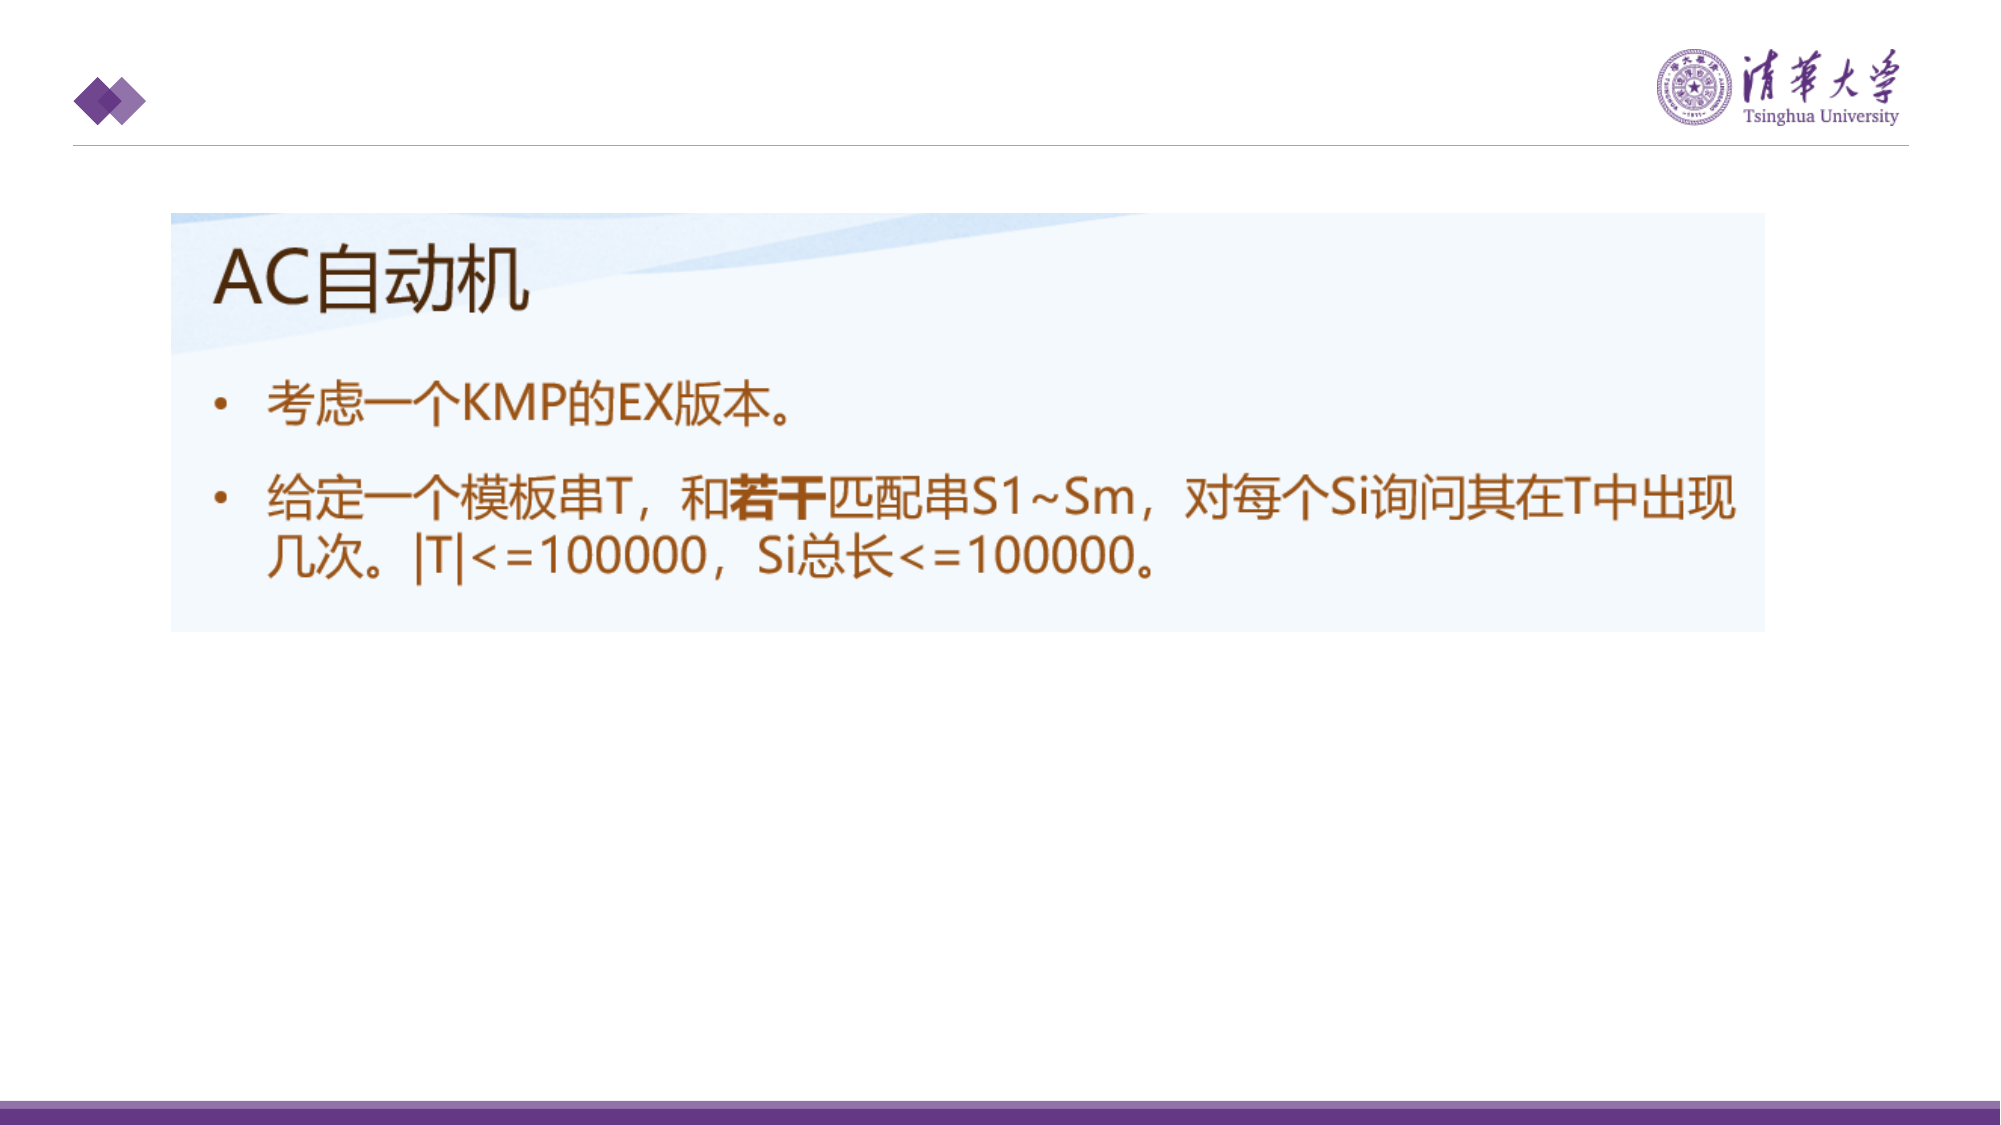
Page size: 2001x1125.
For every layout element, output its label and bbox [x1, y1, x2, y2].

picture [171, 213, 1765, 632]
picture [1657, 49, 1903, 126]
